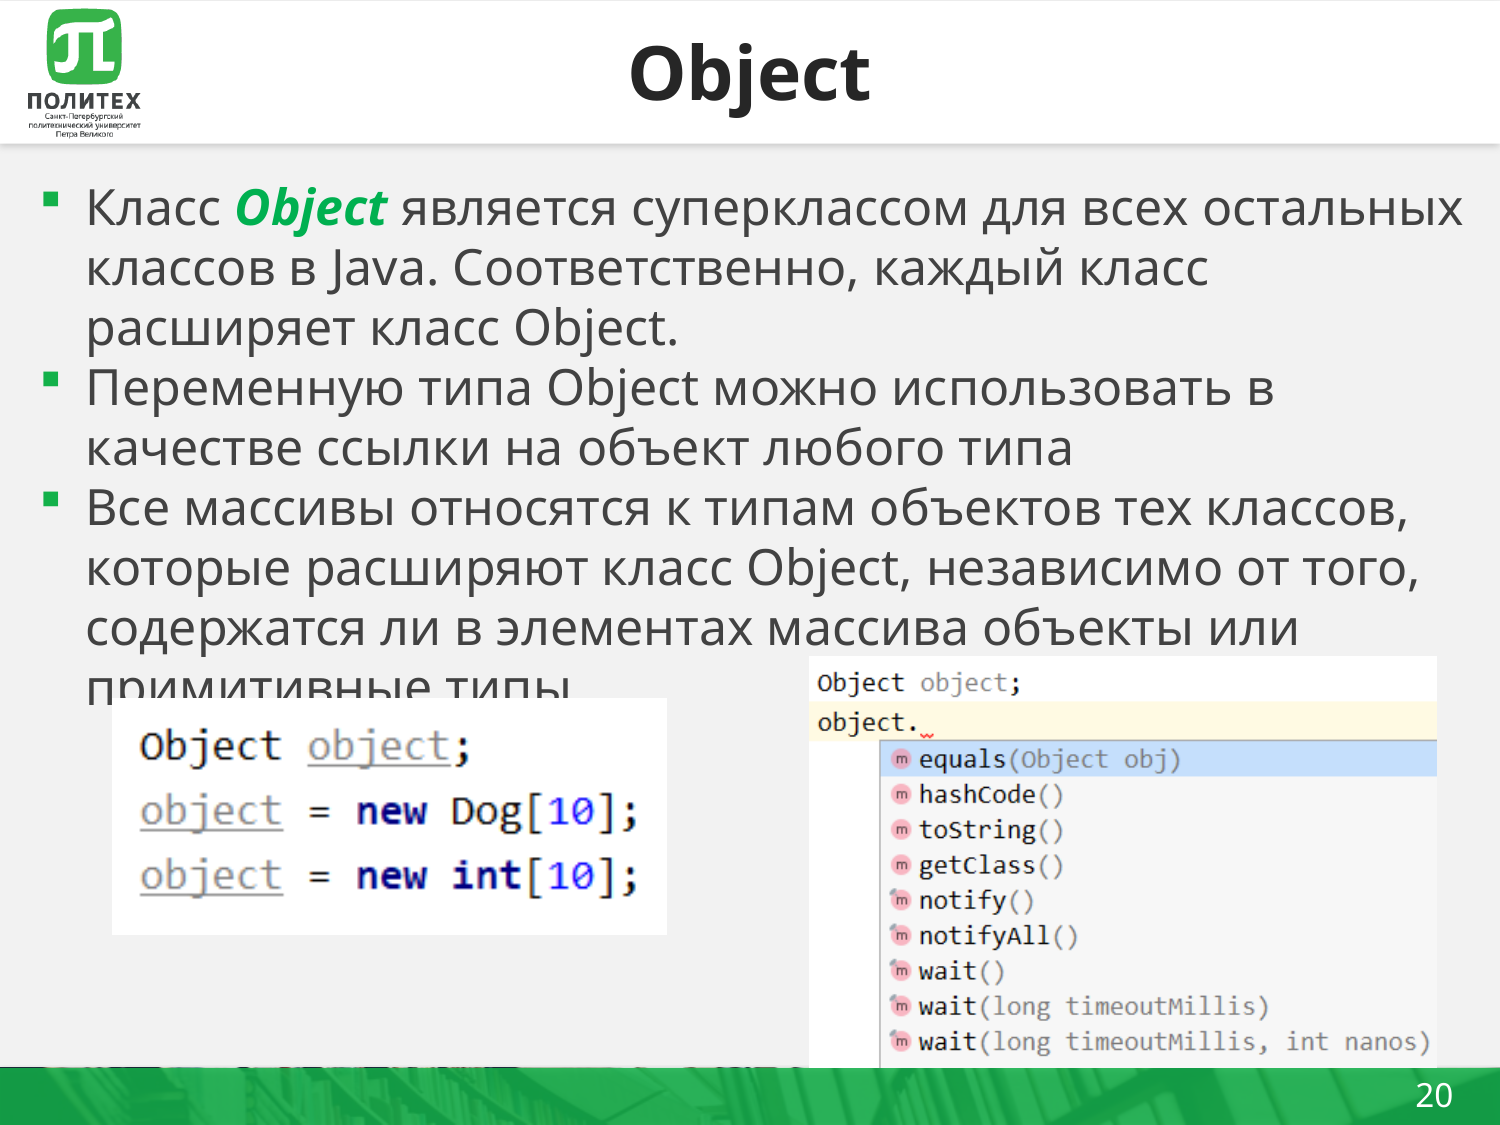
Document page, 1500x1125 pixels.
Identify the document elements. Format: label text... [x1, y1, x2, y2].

picture [4, 142, 169, 151]
picture [112, 698, 667, 935]
title Object [0, 0, 1500, 142]
list Класс Object является суперклассом для всех остальных классов в Java. Соответственно, каждый класс расширяет класс Object. Переменную типа Object можно использовать в качестве ссылки на объект любого типа Все массивы относятся к типам объектов тех классов, которые расширяют класс Object, независимо от того, содержатся ли в элементах массива объекты или примитивные типы [29, 175, 1471, 917]
picture [808, 656, 1437, 1068]
